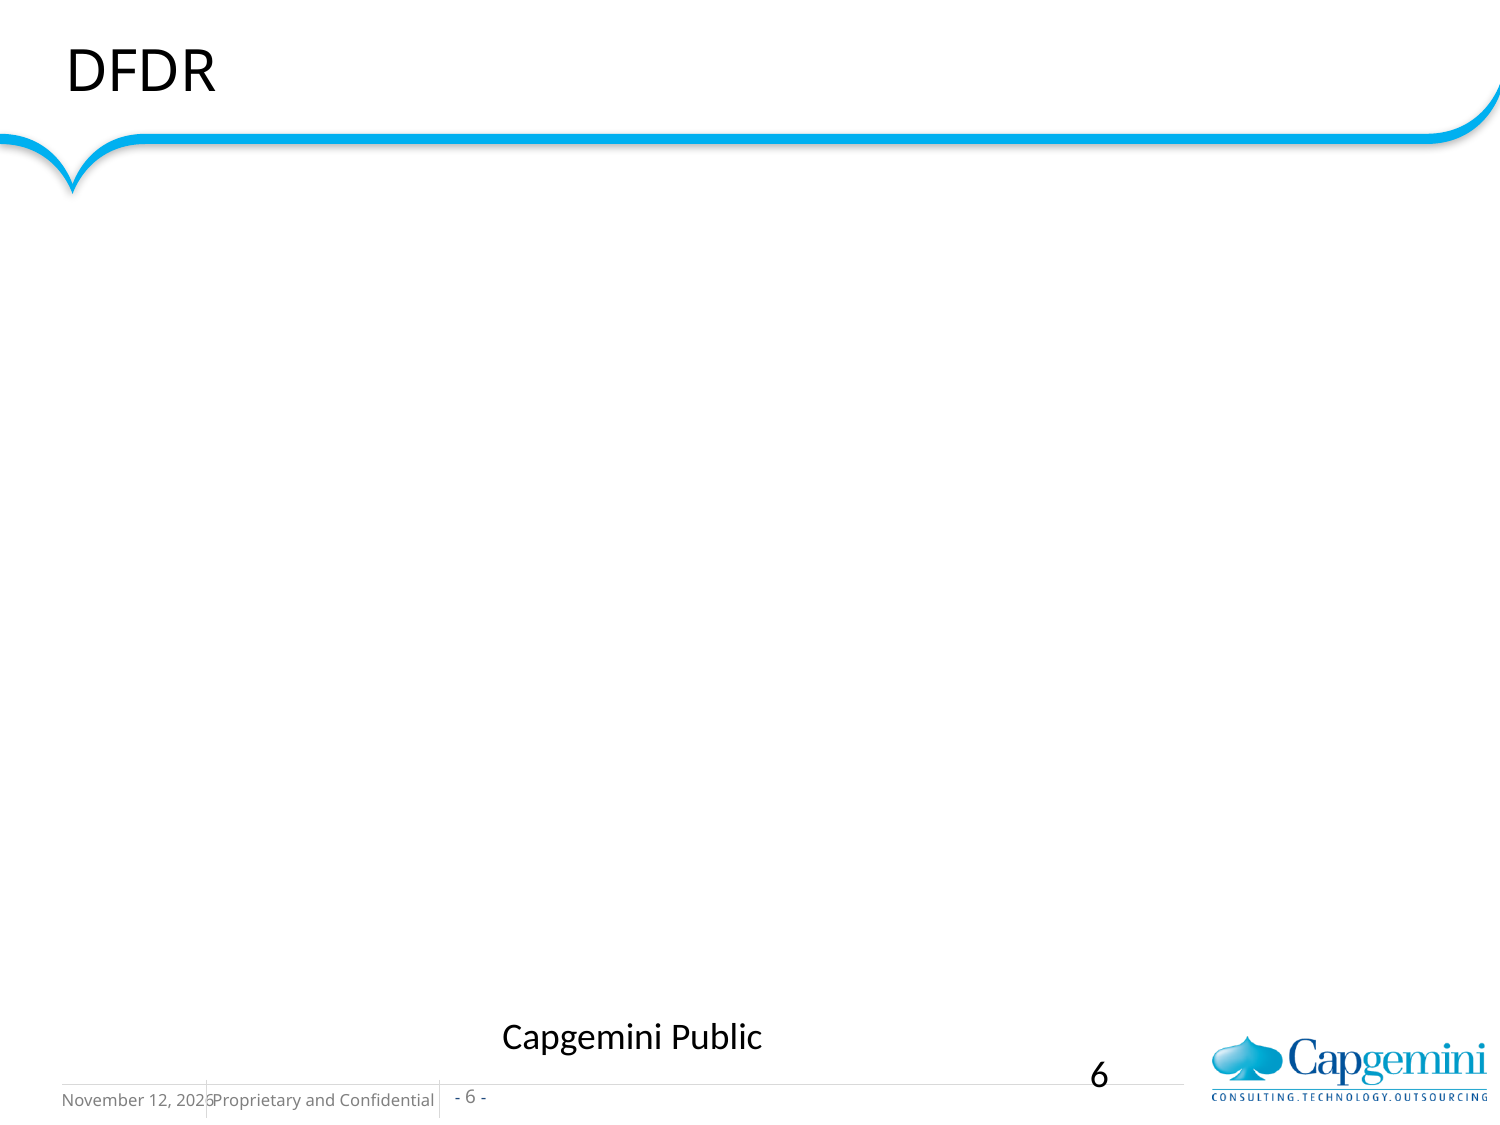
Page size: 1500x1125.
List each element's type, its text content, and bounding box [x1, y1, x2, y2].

slide_number 6 [1074, 1042, 1425, 1103]
title DFDR [50, 3, 1400, 134]
picture [1212, 1036, 1247, 1042]
picture [1249, 1036, 1487, 1101]
footer Capgemini Public [487, 1004, 963, 1065]
